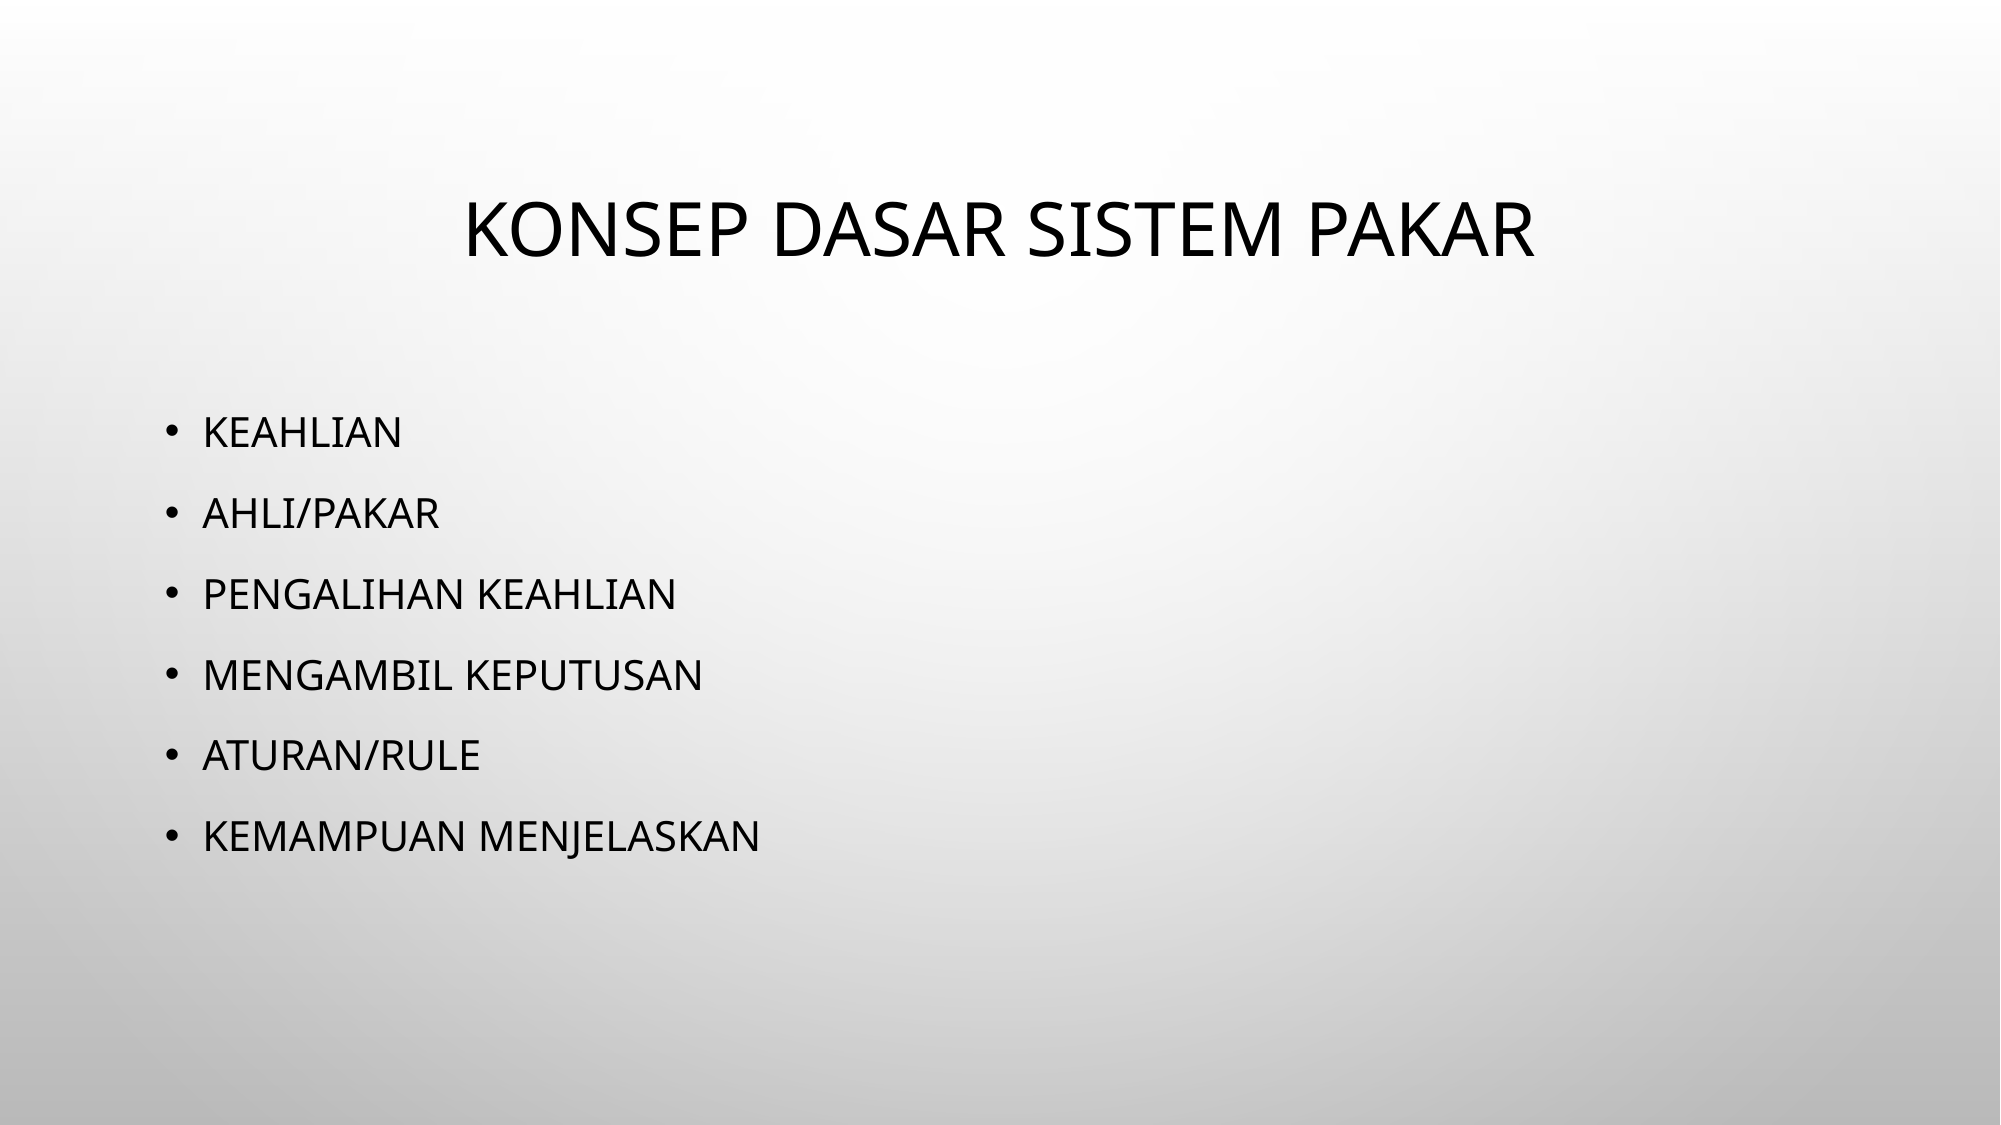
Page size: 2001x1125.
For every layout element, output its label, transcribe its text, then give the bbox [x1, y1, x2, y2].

list Keahlian Ahli/Pakar Pengalihan Keahlian Mengambil keputusan Aturan/Rule Kemampuan Menjelaskan [149, 388, 1851, 950]
title Konsep dasar Sistem Pakar [149, 101, 1851, 364]
picture [0, 0, 2000, 1125]
